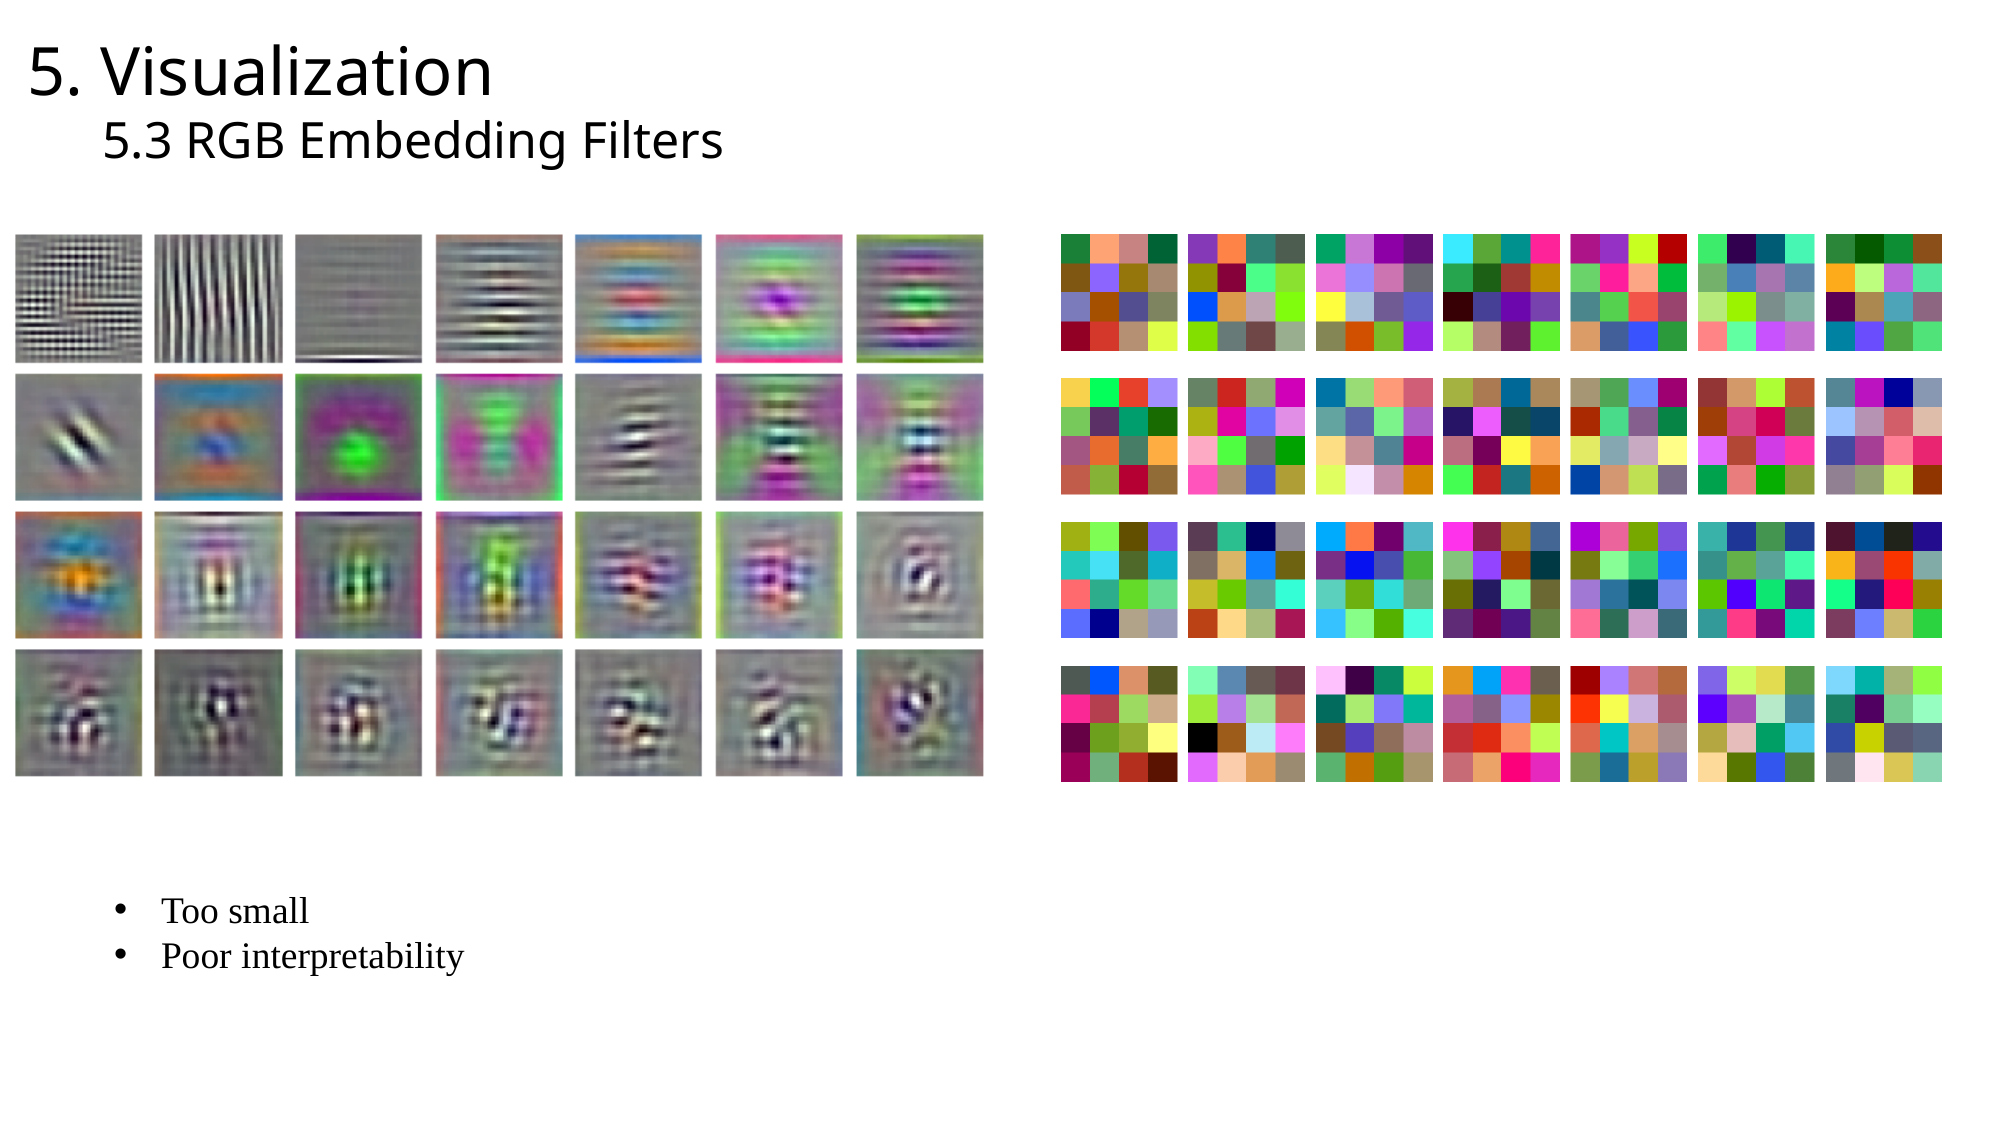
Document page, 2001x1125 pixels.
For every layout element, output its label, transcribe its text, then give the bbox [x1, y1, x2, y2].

picture [0, 227, 1007, 789]
text_box Too small Poor interpretability [99, 878, 907, 984]
text_box 5. Visualization 5.3 RGB Embedding Filters [12, 21, 843, 209]
picture [1053, 227, 1948, 789]
